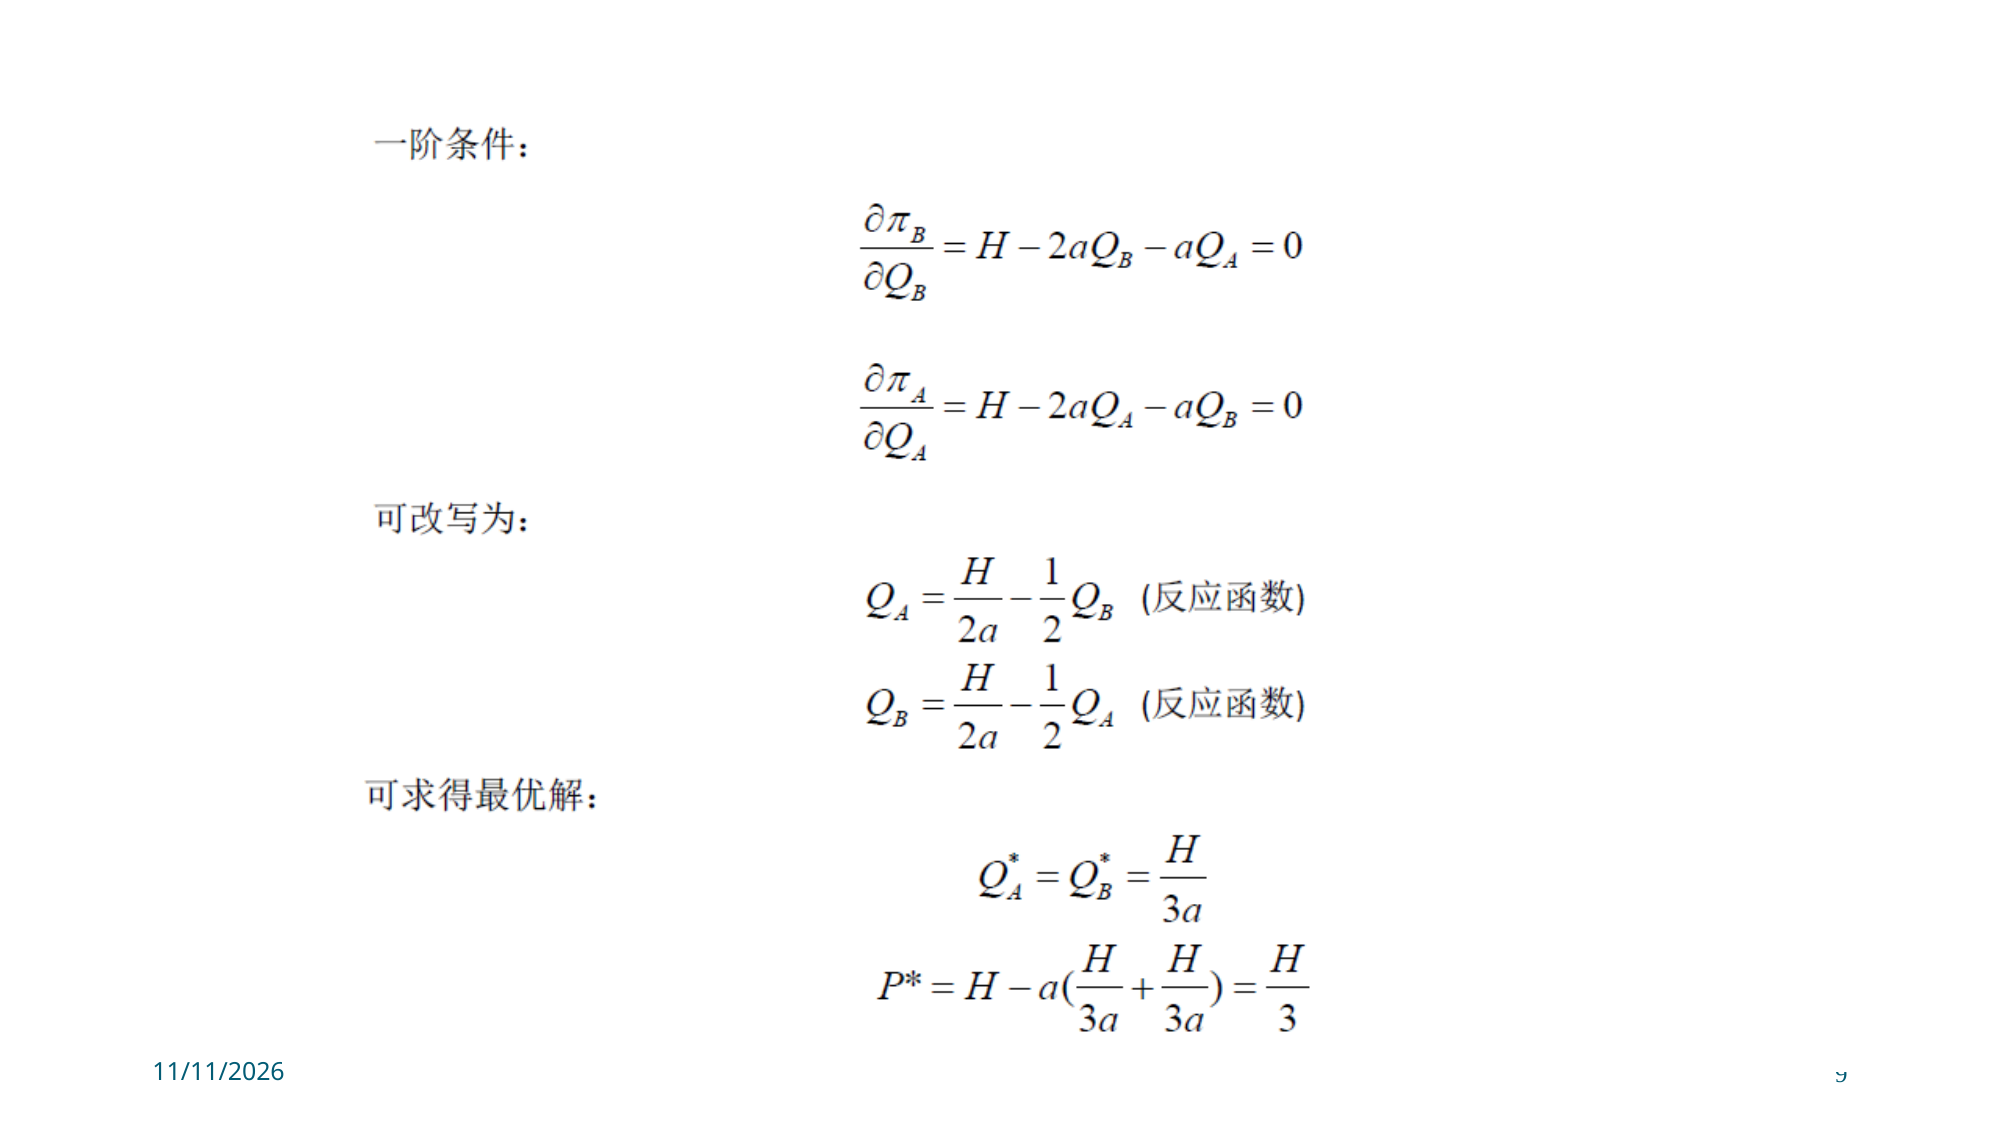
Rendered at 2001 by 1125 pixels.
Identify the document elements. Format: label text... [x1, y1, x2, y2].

slide_number 9 [1412, 1072, 1863, 1103]
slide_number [137, 1042, 588, 1103]
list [338, 113, 1683, 766]
picture [347, 763, 1935, 1072]
